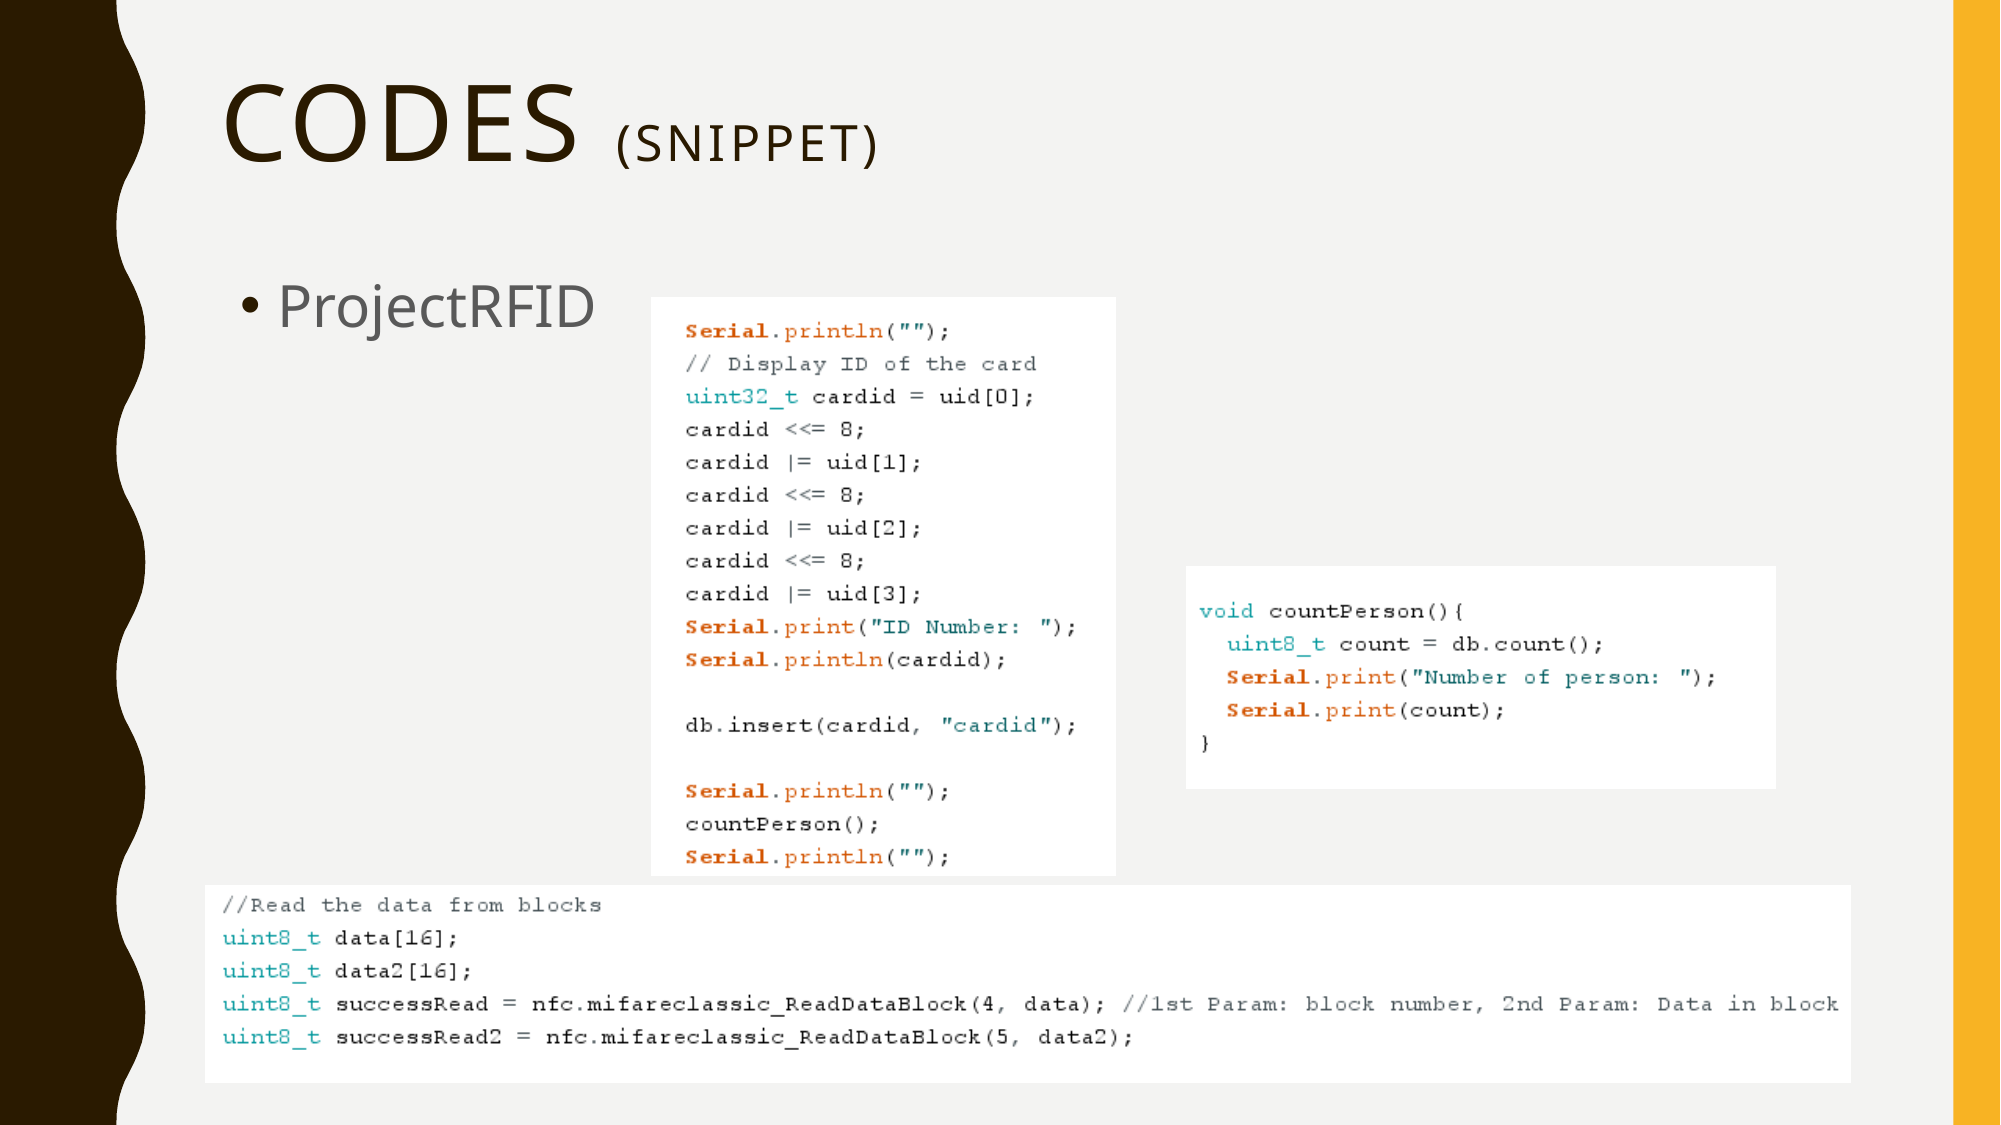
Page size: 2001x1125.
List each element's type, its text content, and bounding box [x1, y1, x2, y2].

picture [651, 297, 1116, 876]
title Codes (snippet) [205, 62, 1875, 308]
picture [1186, 566, 1776, 789]
list ProjectRFID [225, 254, 1895, 341]
picture [205, 885, 1851, 1083]
